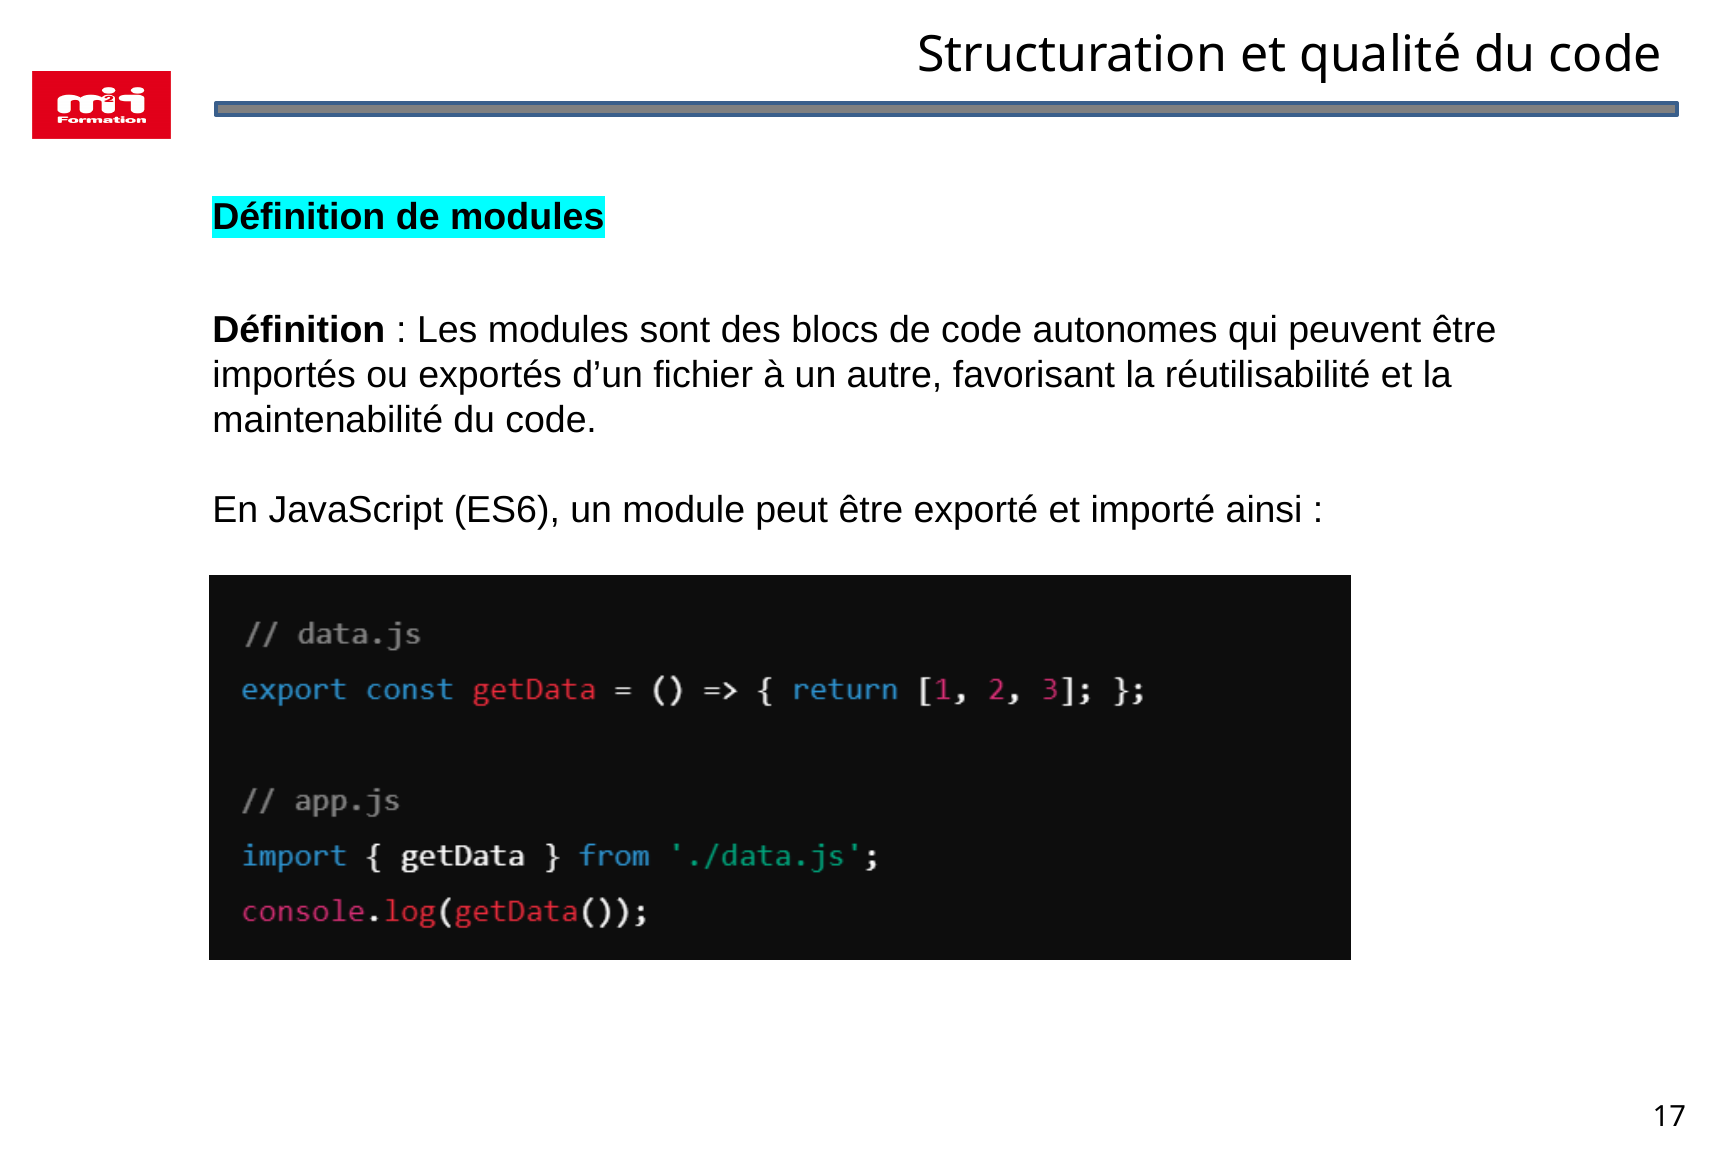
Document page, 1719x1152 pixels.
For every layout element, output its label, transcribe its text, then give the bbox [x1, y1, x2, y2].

text_box Structuration et qualité du code [79, 21, 1663, 82]
picture [209, 575, 1351, 961]
text_box Définition de modules Définition : Les modules sont des blocs de code autonomes qui peuvent être importés ou exportés d’un fichier à un autre, favorisant la réutilisabilité et la maintenabilité du code. En JavaScript (ES6), un module peut être exporté et importé ainsi : [197, 162, 1542, 1010]
picture [32, 71, 171, 139]
slide_number 17 [1620, 1090, 1719, 1152]
